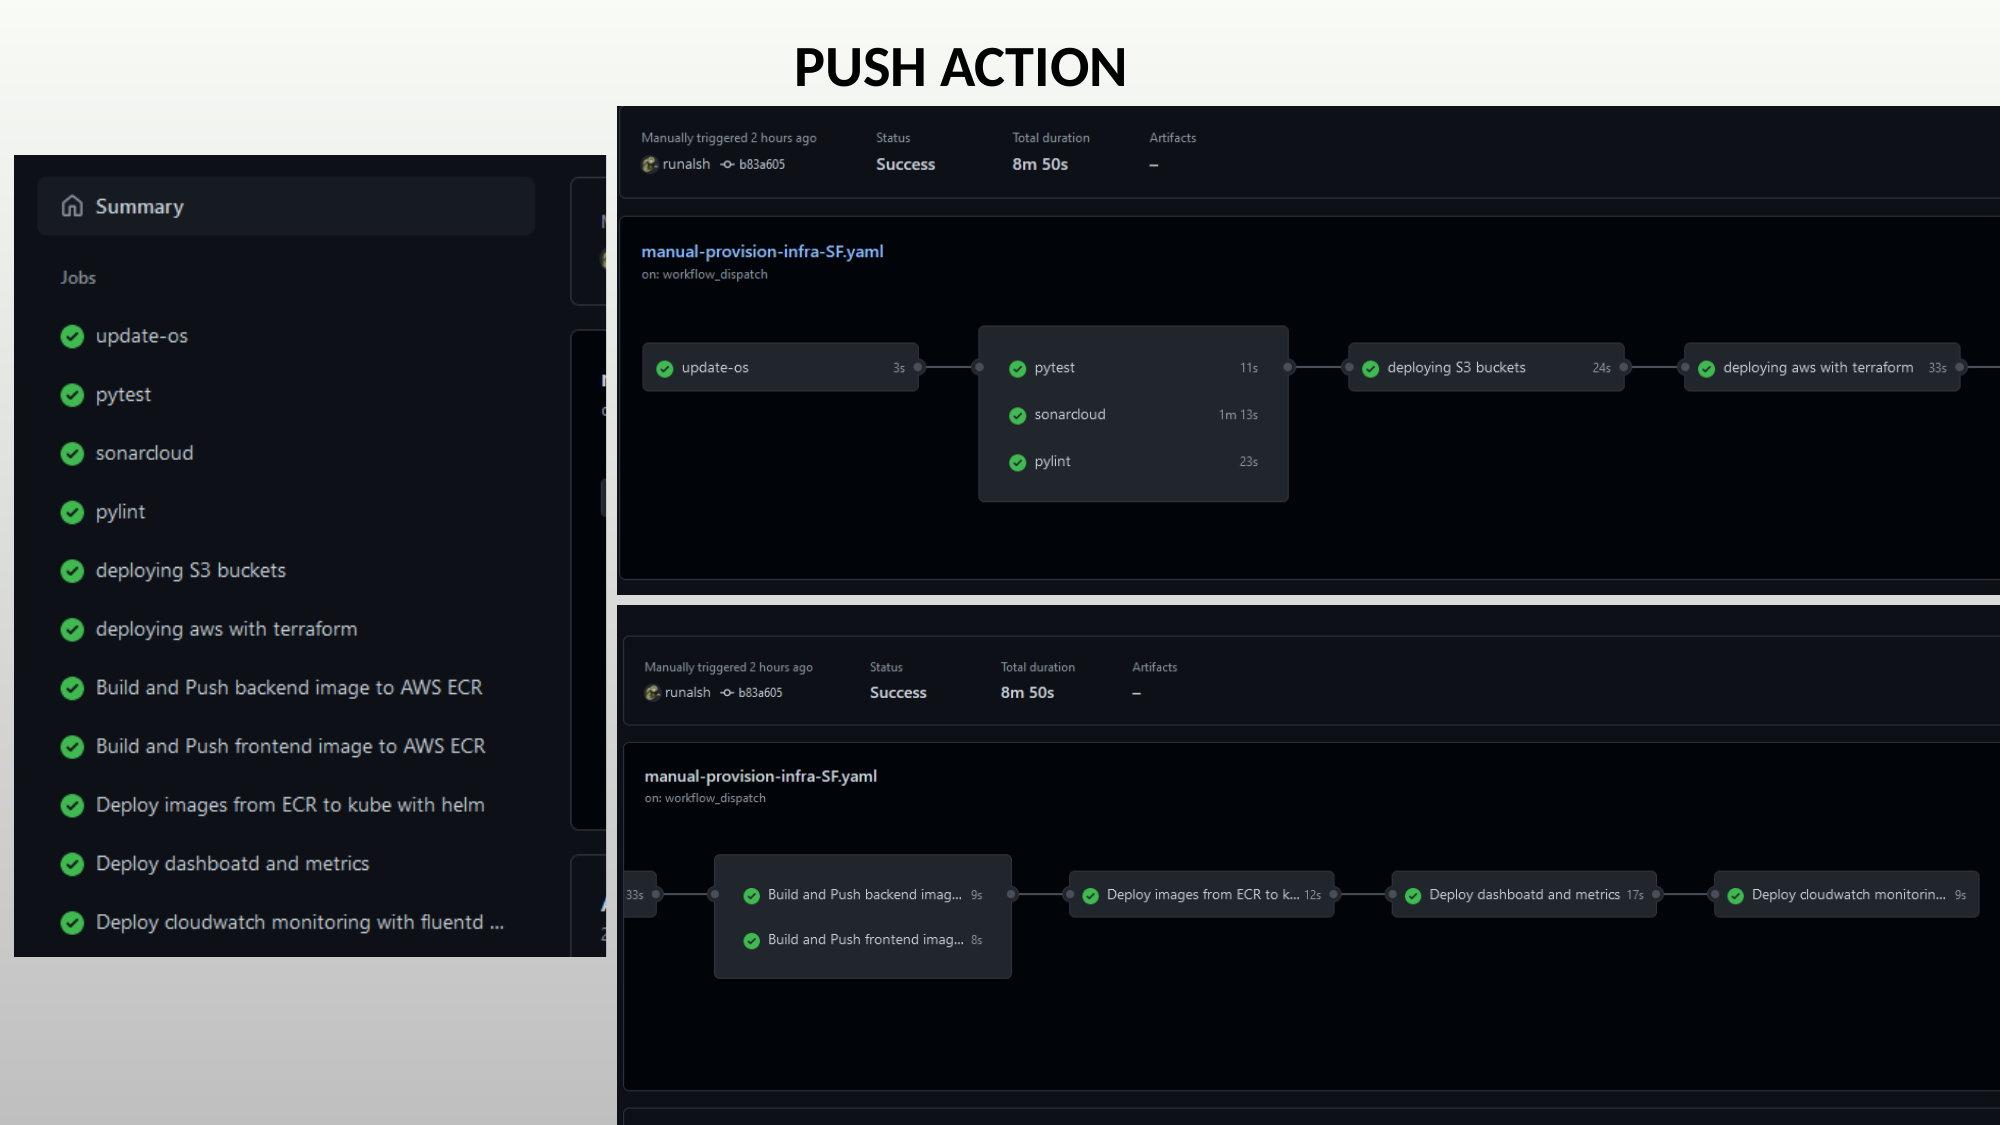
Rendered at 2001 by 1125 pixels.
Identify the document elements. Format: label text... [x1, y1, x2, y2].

text_box PUSH ACTION [779, 21, 1144, 106]
picture [617, 605, 2000, 1125]
picture [13, 155, 607, 957]
picture [617, 106, 2000, 595]
